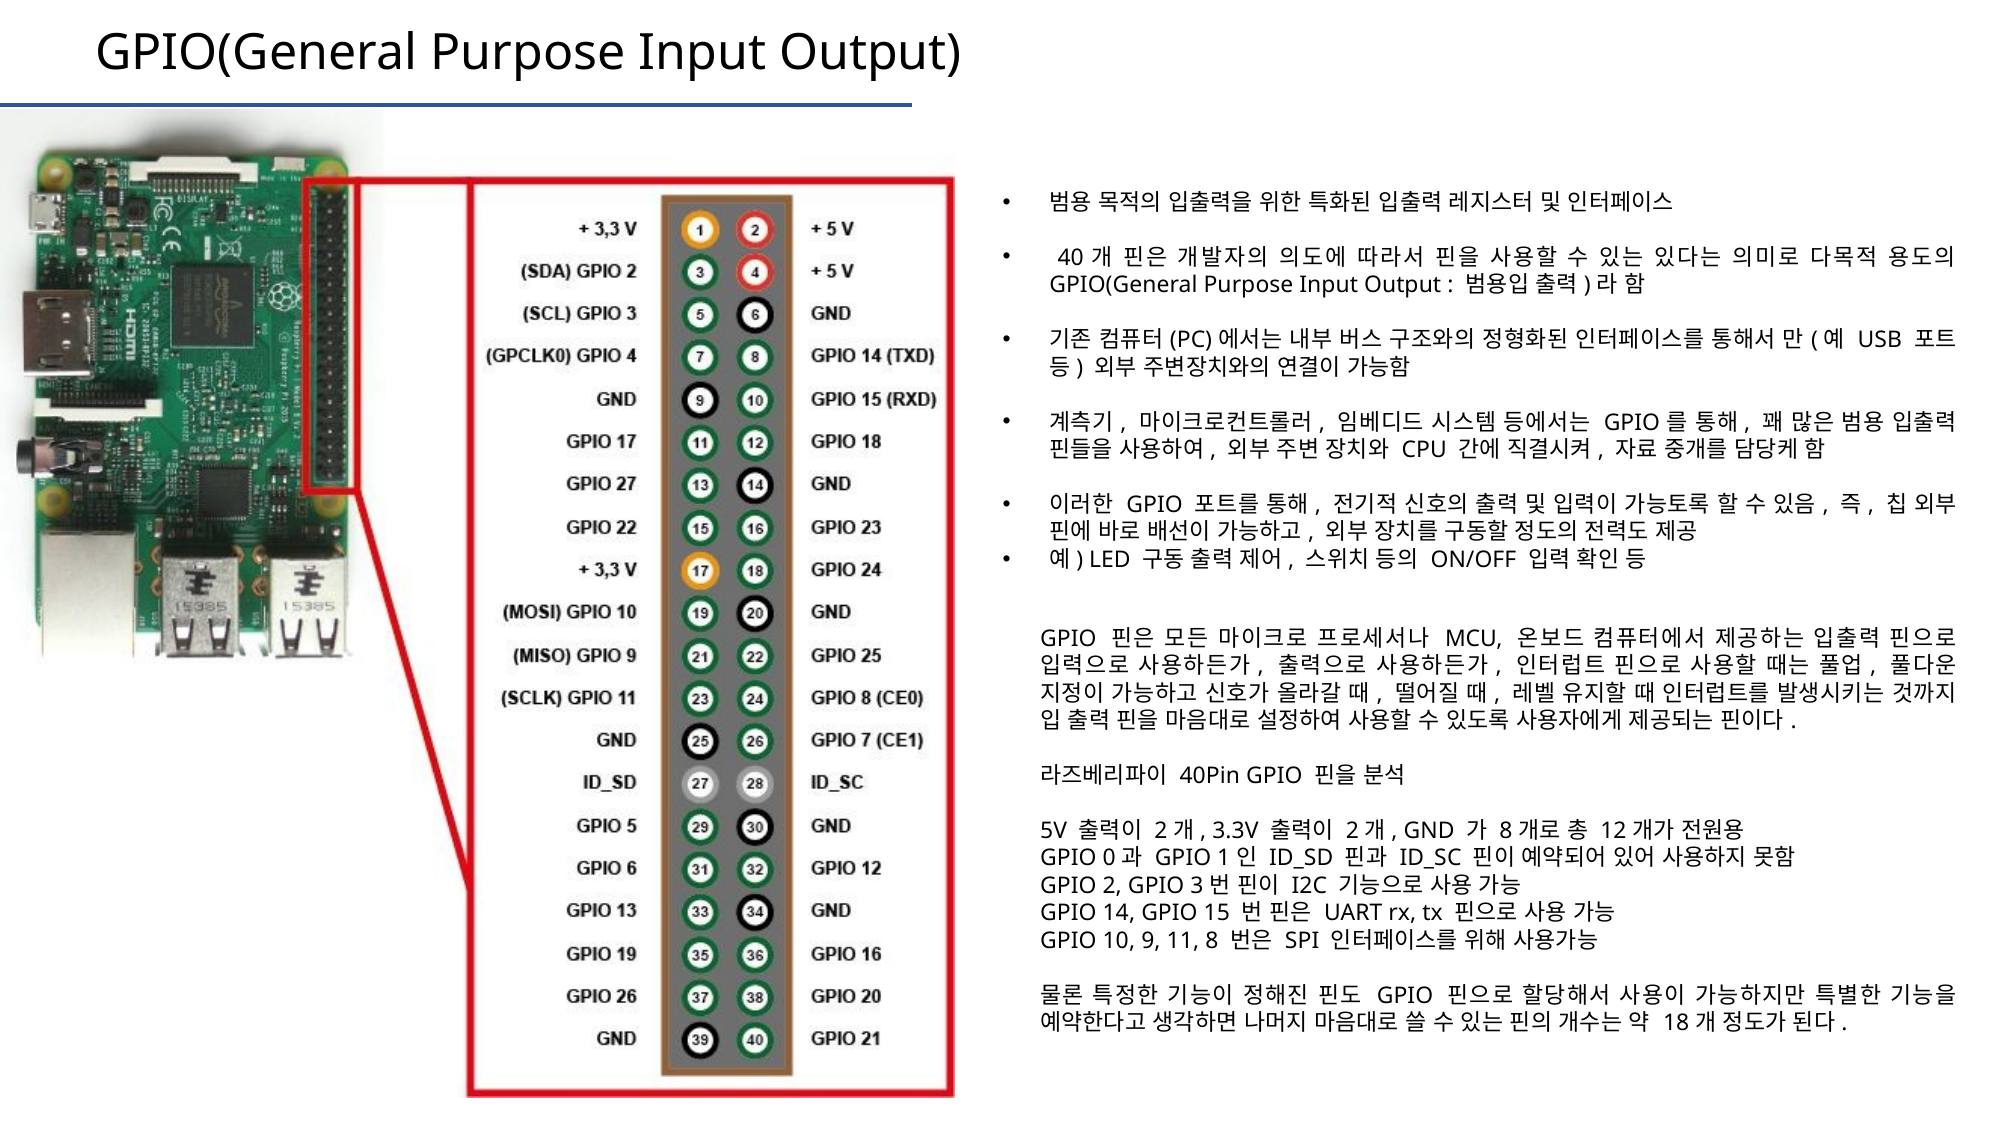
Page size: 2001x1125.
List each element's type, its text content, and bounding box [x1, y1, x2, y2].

text_box GPIO 핀은 모든 마이크로 프로세서나 MCU, 온보드 컴퓨터에서 제공하는 입출력 핀으로 입력으로 사용하든가, 출력으로 사용하든가, 인터럽트 핀으로 사용할 때는 풀업, 풀다운 지정이 가능하고 신호가 올라갈 때, 떨어질 때, 레벨 유지할 때 인터럽트를 발생시키는 것까지 입 출력 핀을 마음대로 설정하여 사용할 수 있도록 사용자에게 제공되는 핀이다. 라즈베리파이 40Pin GPIO 핀을 분석 5V 출력이 2개, 3.3V 출력이 2개, GND 가 8개로 총 12개가 전원용 GPIO 0과 GPIO 1인 ID_SD 핀과 ID_SC 핀이 예약되어 있어 사용하지 못함 GPIO 2, GPIO 3번 핀이 I2C 기능으로 사용 가능 GPIO 14, GPIO 15 번 핀은 UART rx, tx 핀으로 사용 가능 GPIO 10, 9, 11, 8 번은 SPI 인터페이스를 위해 사용가능 물론 특정한 기능이 정해진 핀도 GPIO 핀으로 할당해서 사용이 가능하지만 특별한 기능을 예약한다고 생각하면 나머지 마음대로 쓸 수 있는 핀의 개수는 약 18개 정도가 된다. [1025, 615, 1972, 1043]
picture [0, 108, 955, 1098]
text_box GPIO(General Purpose Input Output) [80, 12, 978, 88]
text_box 범용 목적의 입출력을 위한 특화된 입출력 레지스터 및 인터페이스 40개 핀은 개발자의 의도에 따라서 핀을 사용할 수 있는 있다는 의미로 다목적 용도의 GPIO(General Purpose Input Output : 범용입 출력)라 함 기존 컴퓨터(PC)에서는 내부 버스 구조와의 정형화된 인터페이스를 통해서 만(예 USB 포트 등) 외부 주변장치와의 연결이 가능함 계측기, 마이크로컨트롤러, 임베디드 시스템 등에서는 GPIO를 통해, 꽤 많은 범용 입출력 핀들을 사용하여, 외부 주변 장치와 CPU 간에 직결시켜, 자료 중개를 담당케 함 이러한 GPIO 포트를 통해, 전기적 신호의 출력 및 입력이 가능토록 할 수 있음, 즉, 칩 외부 핀에 바로 배선이 가능하고, 외부 장치를 구동할 정도의 전력도 제공 예) LED 구동 출력 제어, 스위치 등의 ON/OFF 입력 확인 등 [987, 180, 1972, 580]
